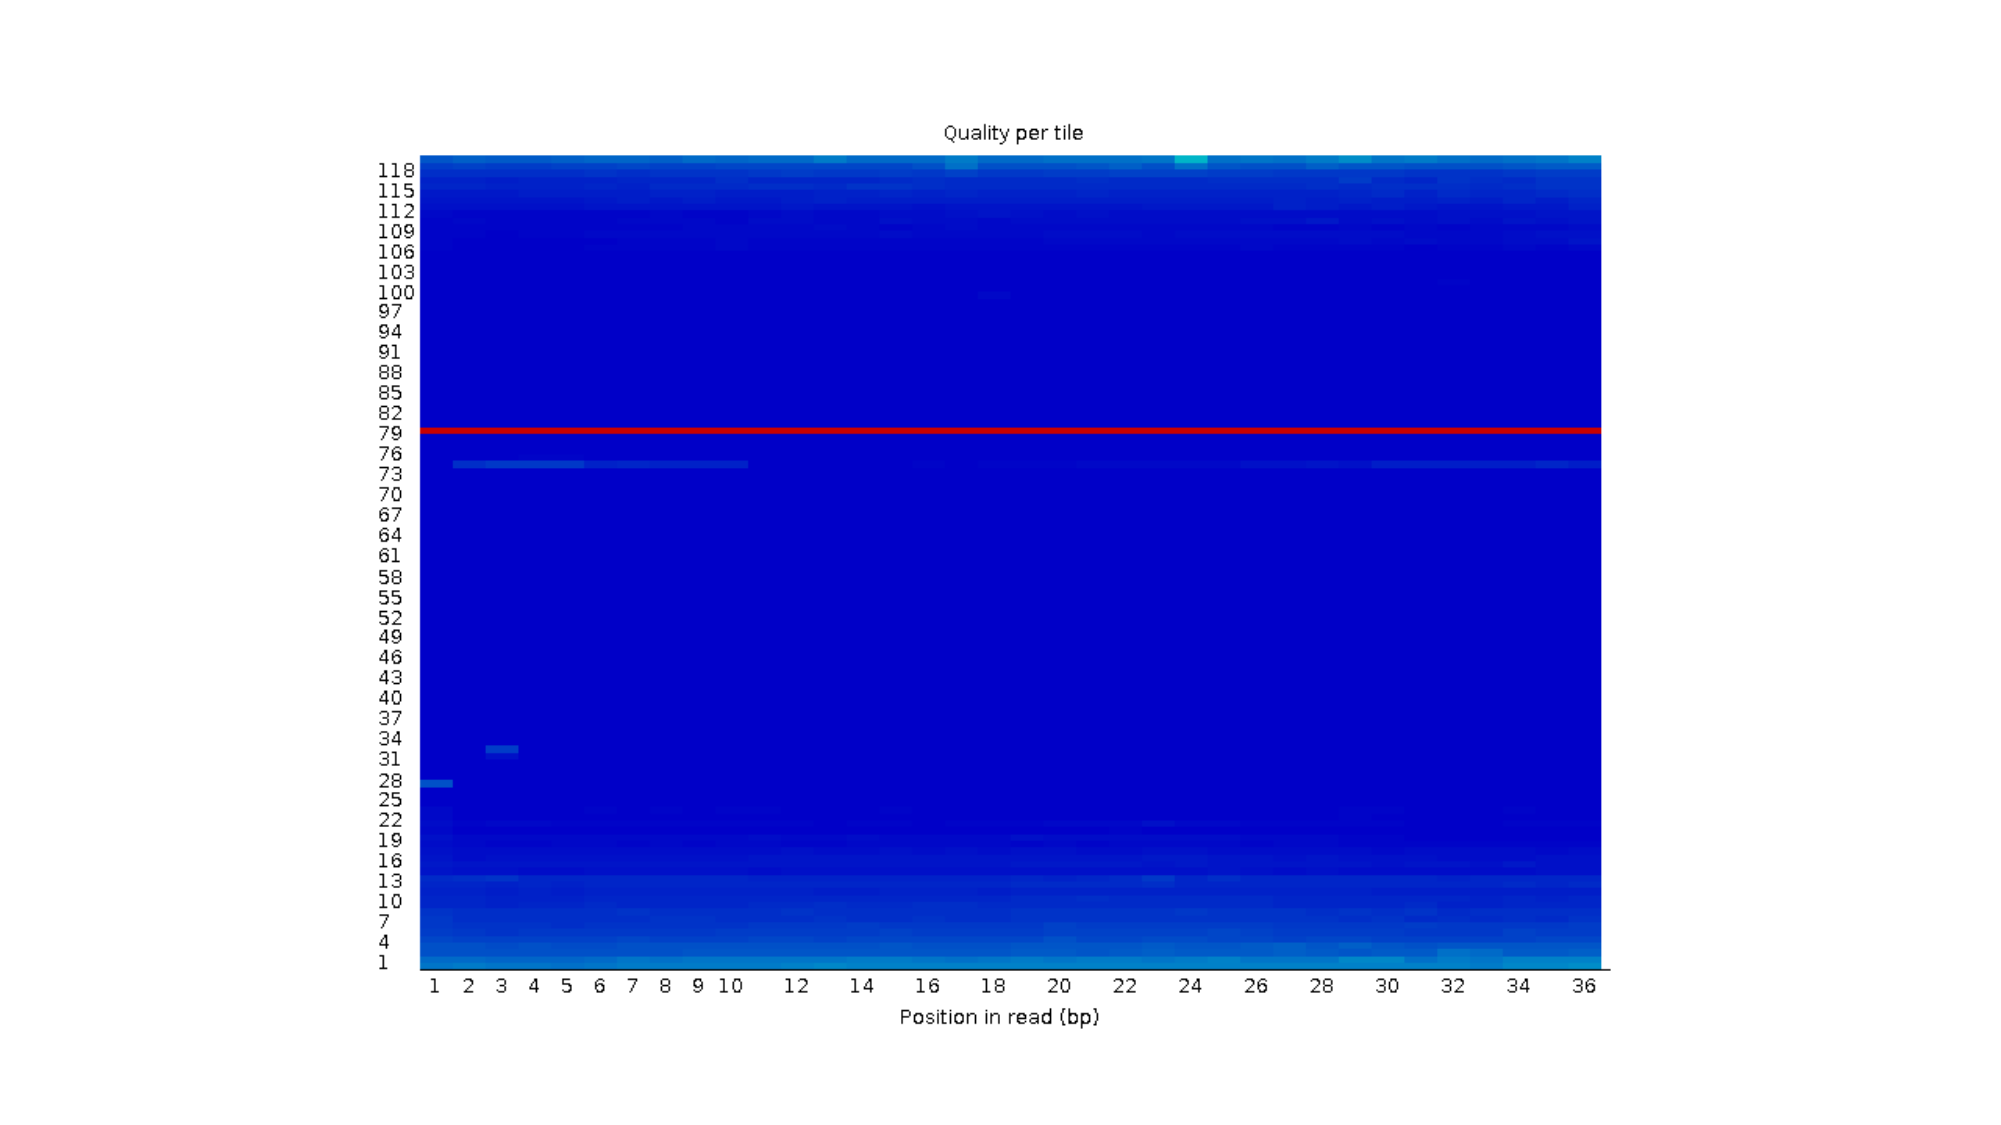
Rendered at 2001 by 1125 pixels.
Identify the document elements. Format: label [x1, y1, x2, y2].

picture [374, 93, 1625, 1032]
